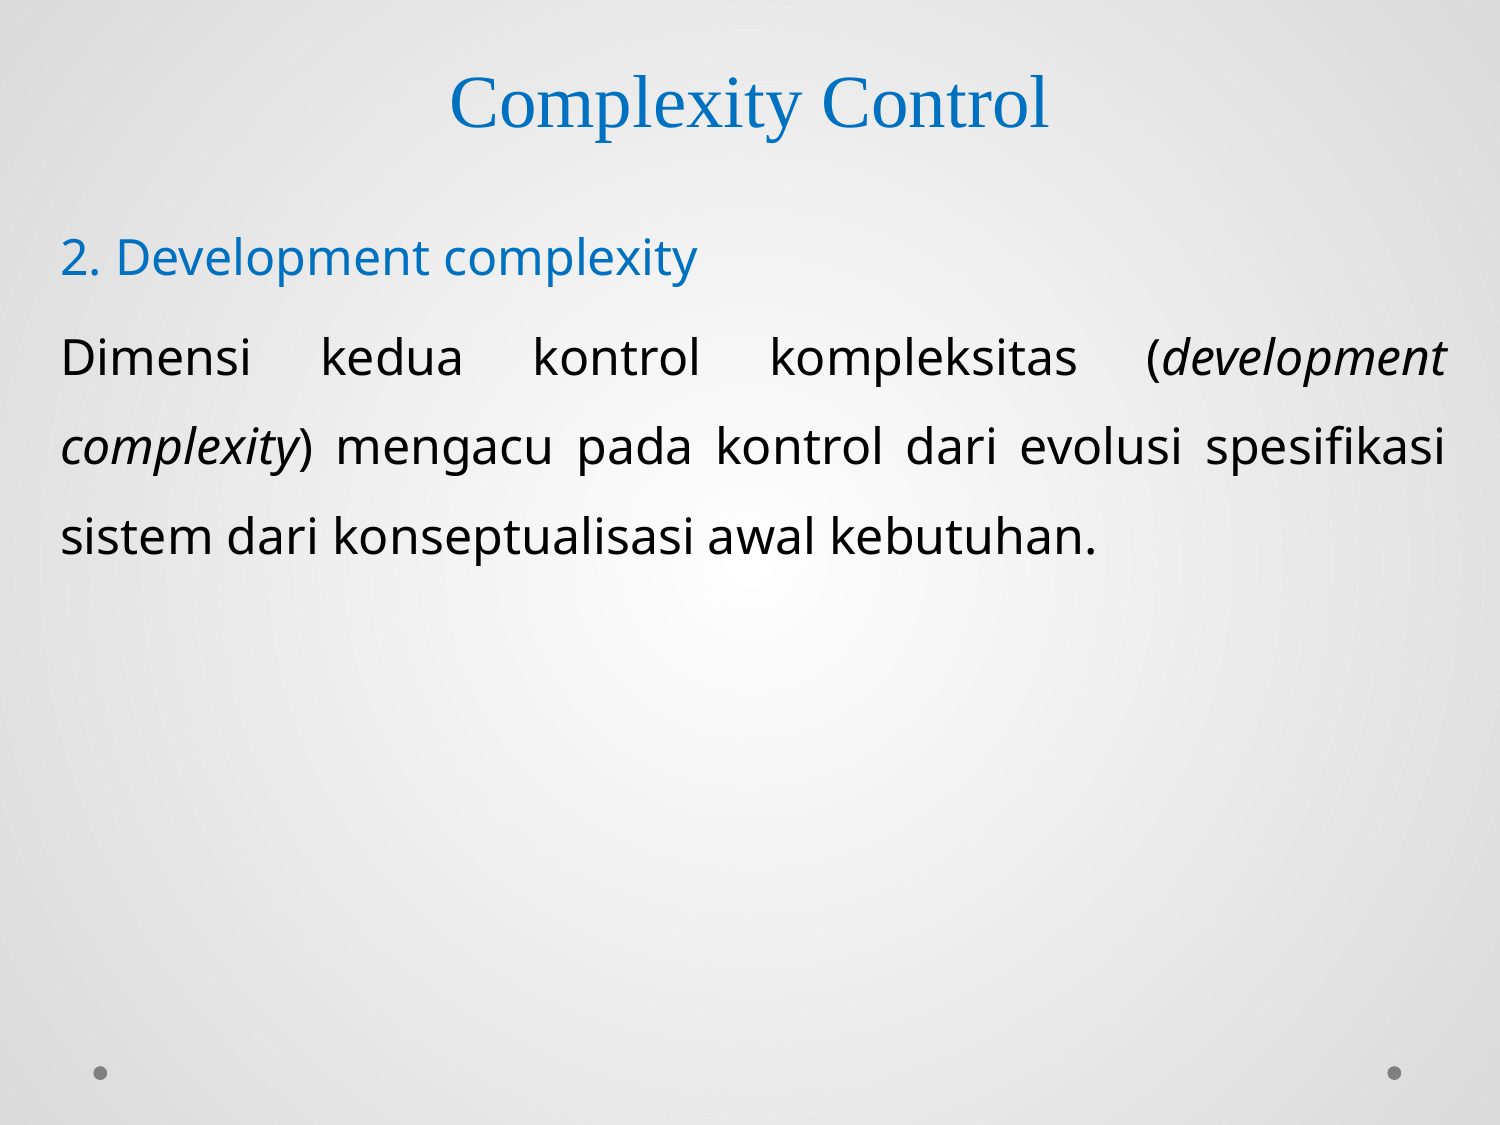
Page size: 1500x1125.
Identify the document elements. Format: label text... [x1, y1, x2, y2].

list 2. Development complexity Dimensi kedua kontrol kompleksitas (development complexity) mengacu pada kontrol dari evolusi spesifikasi sistem dari konseptualisasi awal kebutuhan. [37, 187, 1463, 1100]
title Complexity Control [0, 24, 1500, 150]
